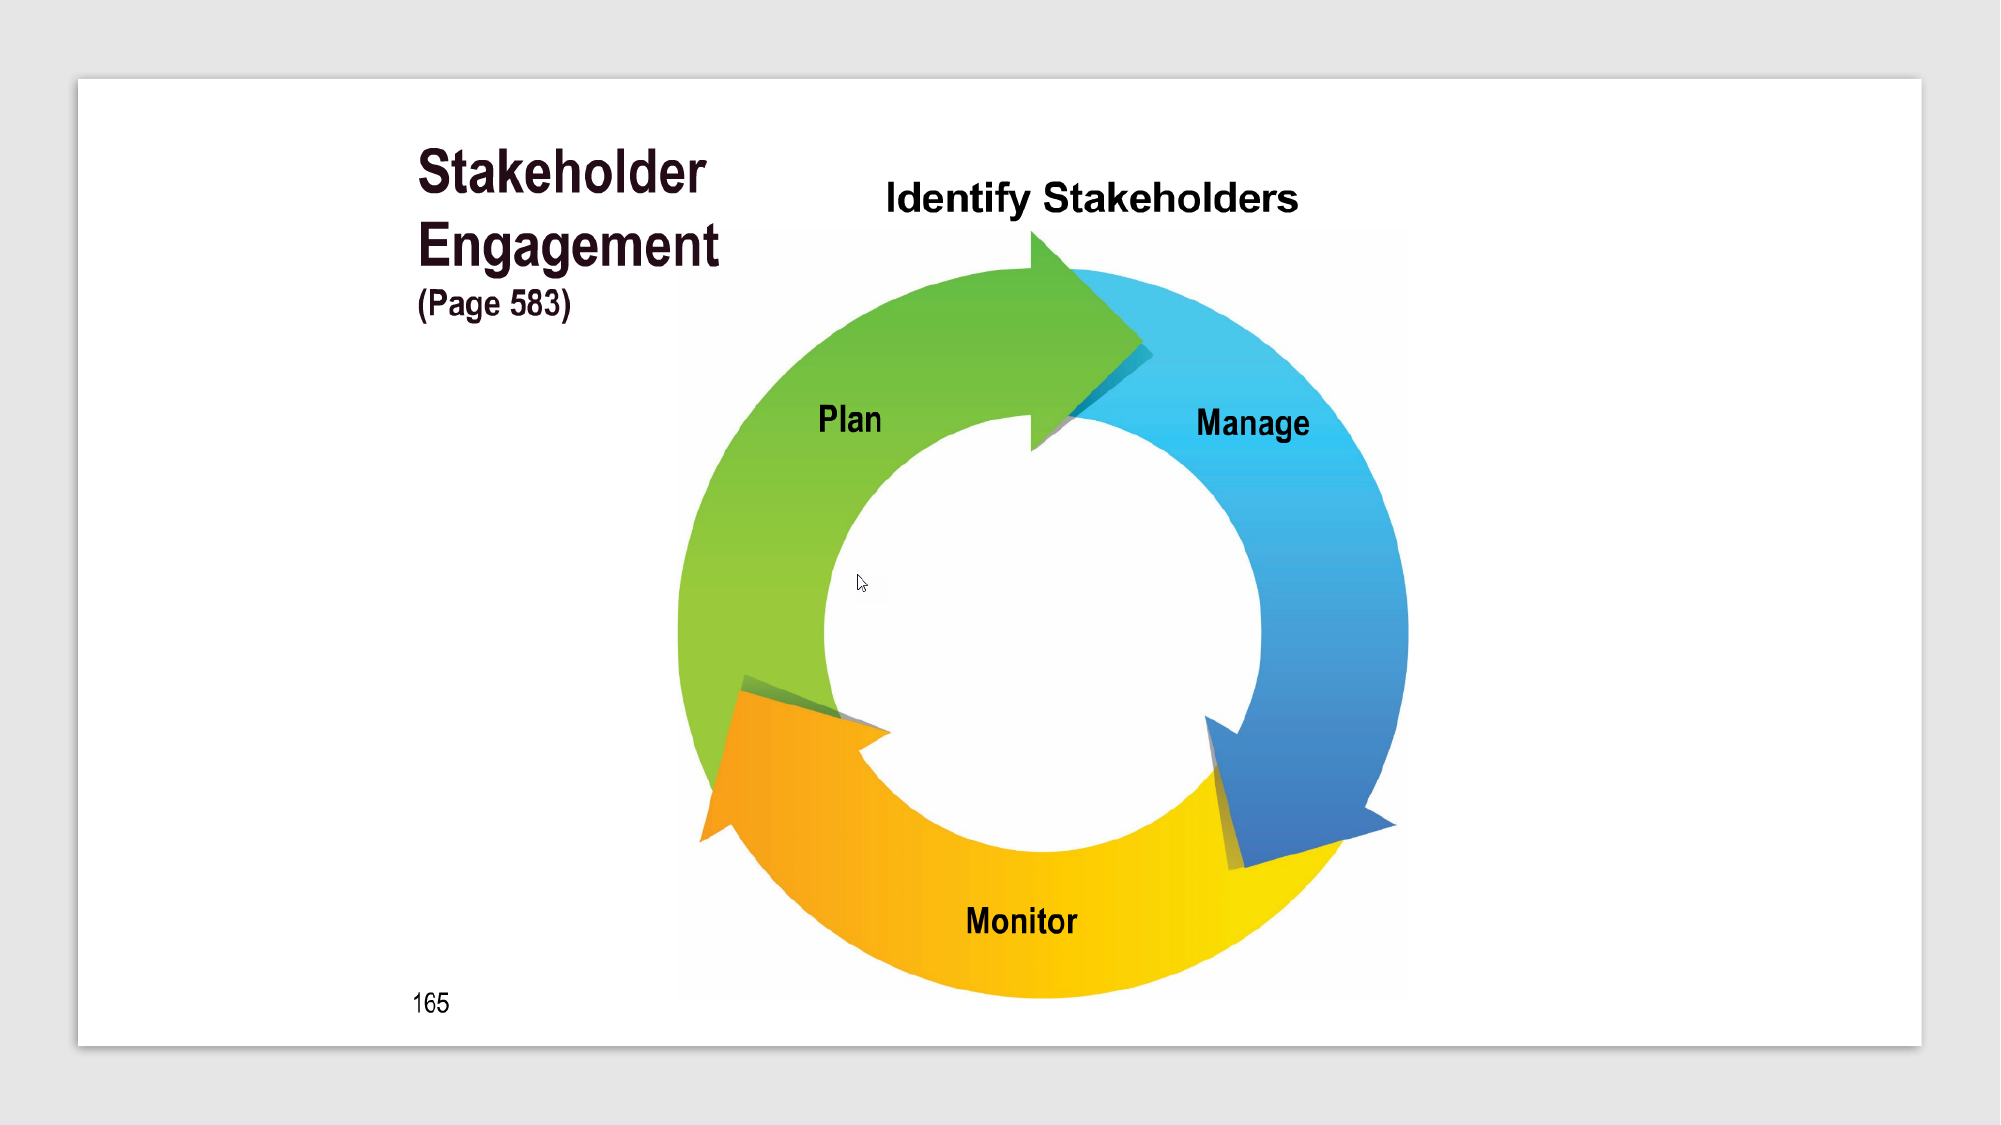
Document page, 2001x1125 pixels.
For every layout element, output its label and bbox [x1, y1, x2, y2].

text_box [77, 78, 1923, 1047]
text_box [0, 0, 2000, 1125]
picture [388, 105, 1612, 1020]
